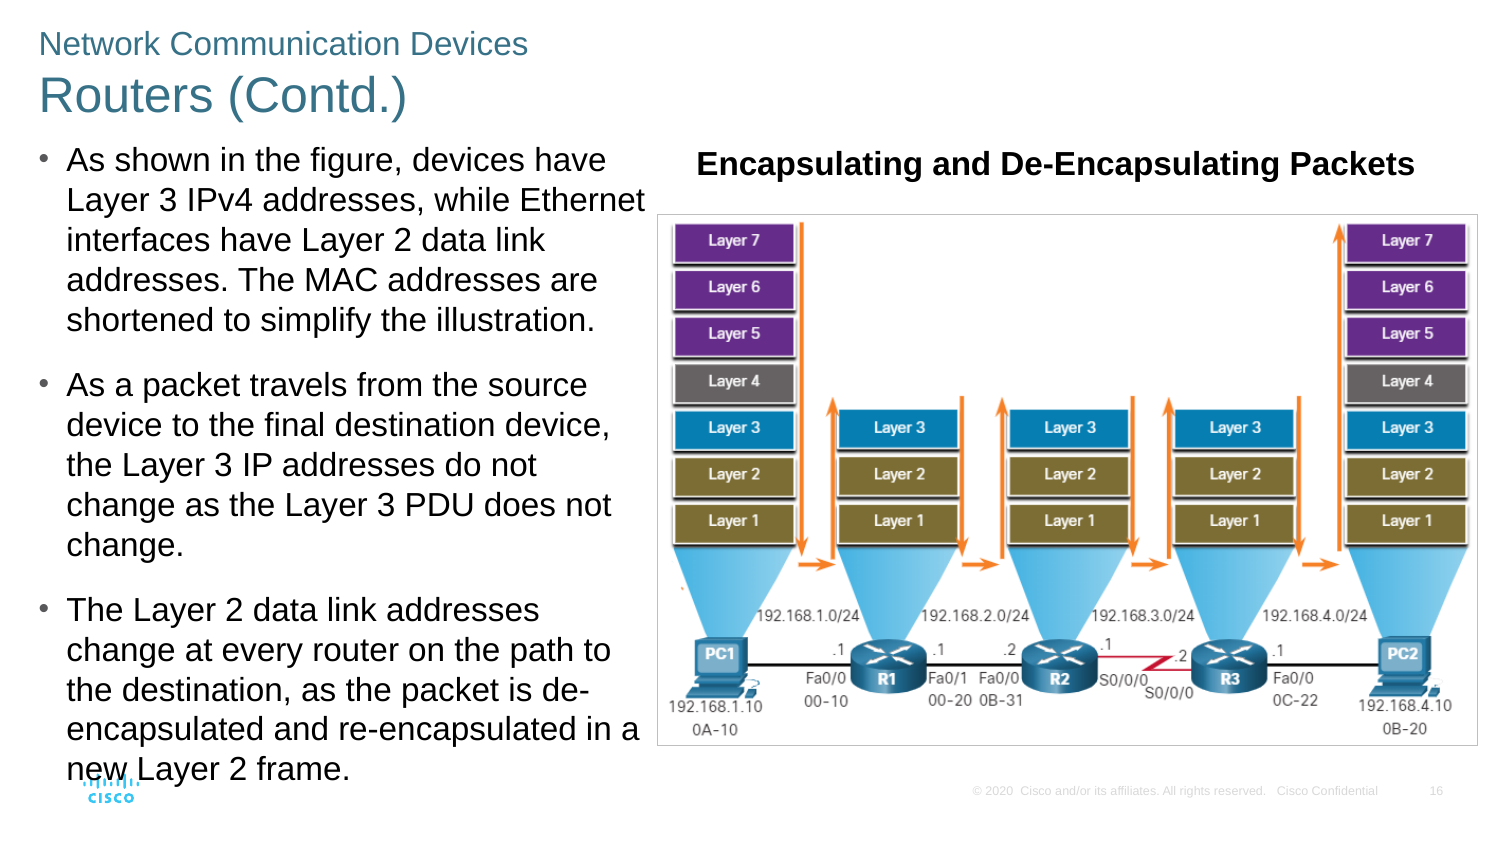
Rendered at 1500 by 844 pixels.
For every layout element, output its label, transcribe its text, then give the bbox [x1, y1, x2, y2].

picture [657, 213, 1479, 746]
text_box Network Communication Devices Routers (Contd.) [23, 10, 1500, 135]
list As shown in the figure, devices have Layer 3 IPv4 addresses, while Ethernet interfaces have Layer 2 data link addresses. The MAC addresses are shortened to simplify the illustration. As a packet travels from the source device to the final destination device, the Layer 3 IP addresses do not change as the Layer 3 PDU does not change. The Layer 2 data link addresses change at every router on the path to the destination, as the packet is de-encapsulated and re-encapsulated in a new Layer 2 frame. [23, 131, 678, 818]
text_box Encapsulating and De-Encapsulating Packets [657, 134, 1456, 190]
